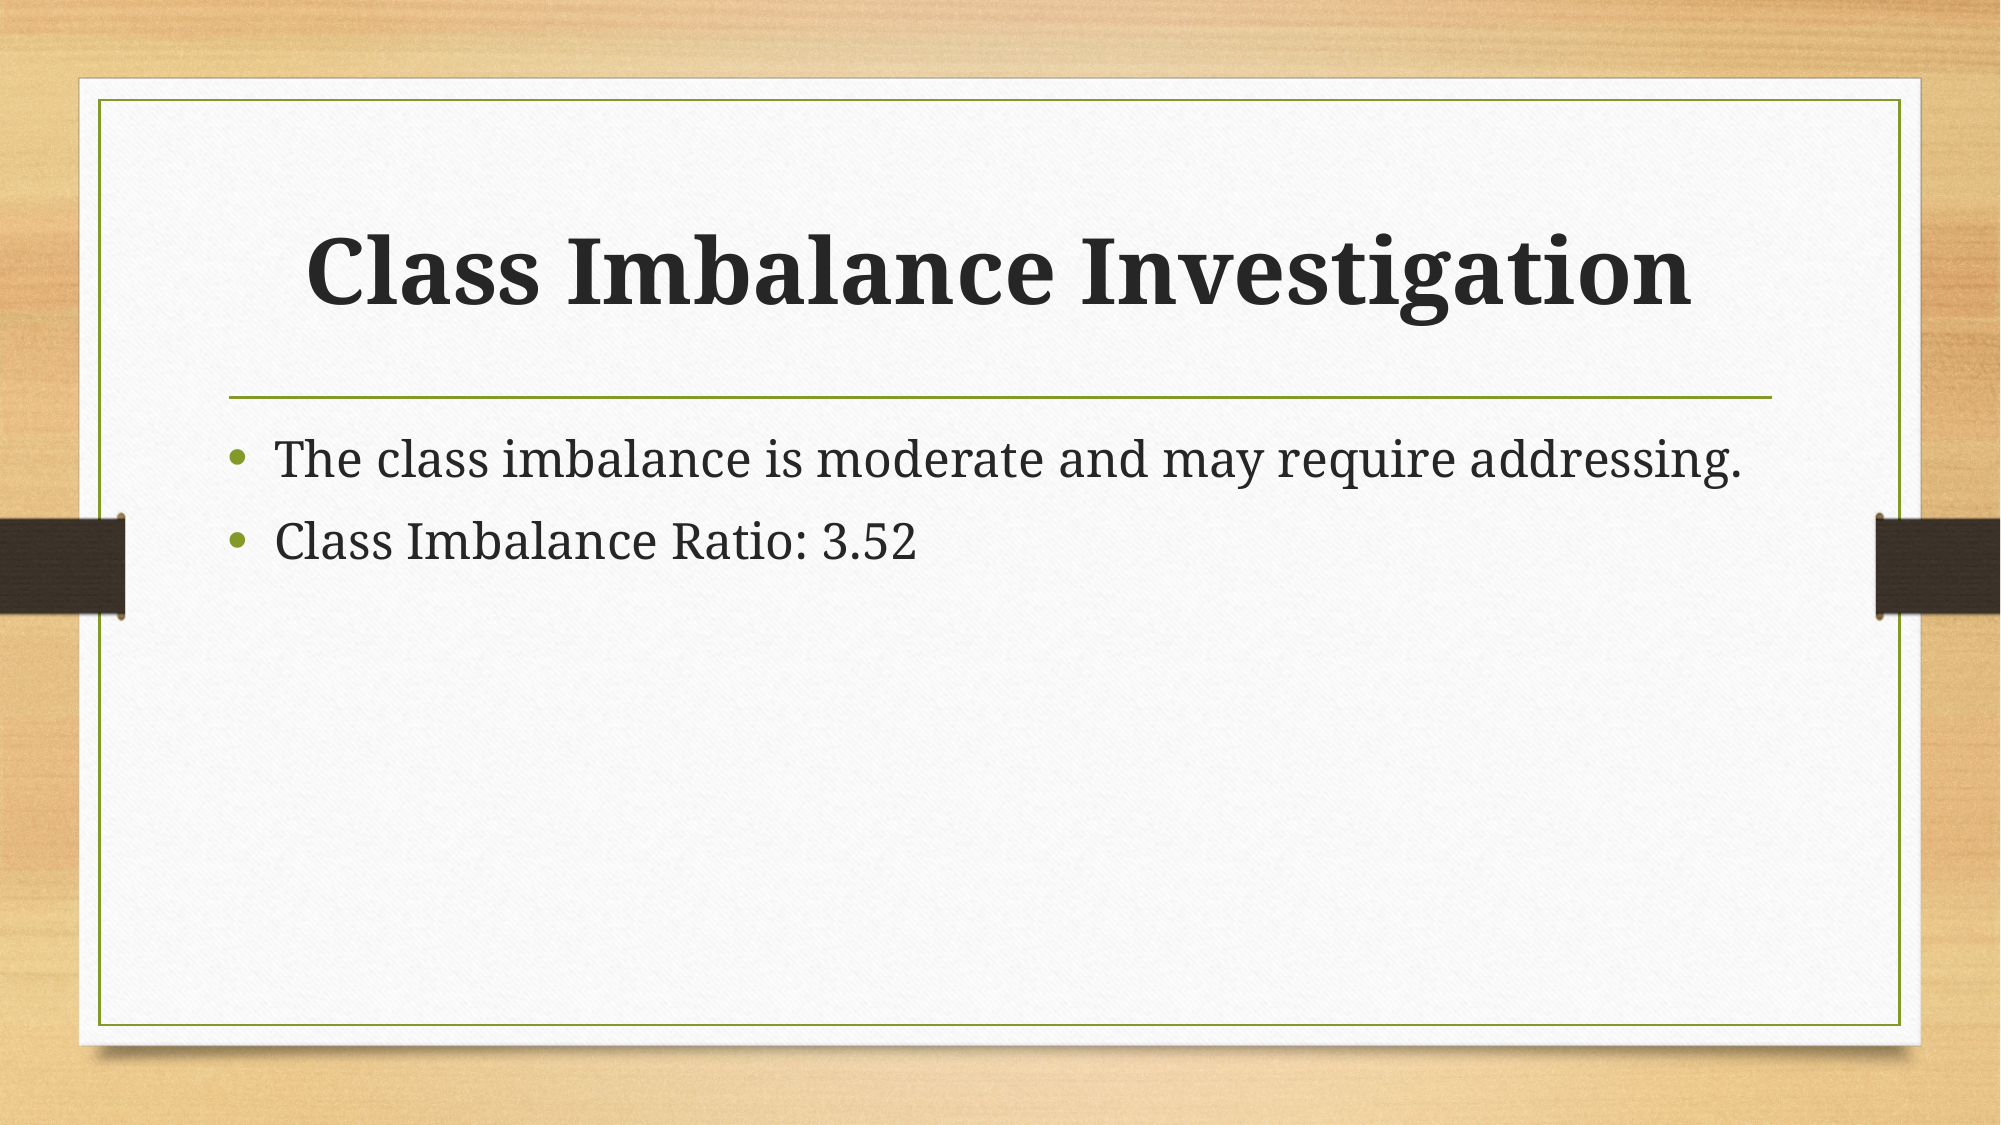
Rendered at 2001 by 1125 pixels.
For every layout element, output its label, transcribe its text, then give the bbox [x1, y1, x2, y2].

list The class imbalance is moderate and may require addressing. Class Imbalance Ratio: 3.52 [212, 419, 1788, 964]
title Class Imbalance Investigation [212, 161, 1788, 375]
picture [0, 0, 2001, 1125]
